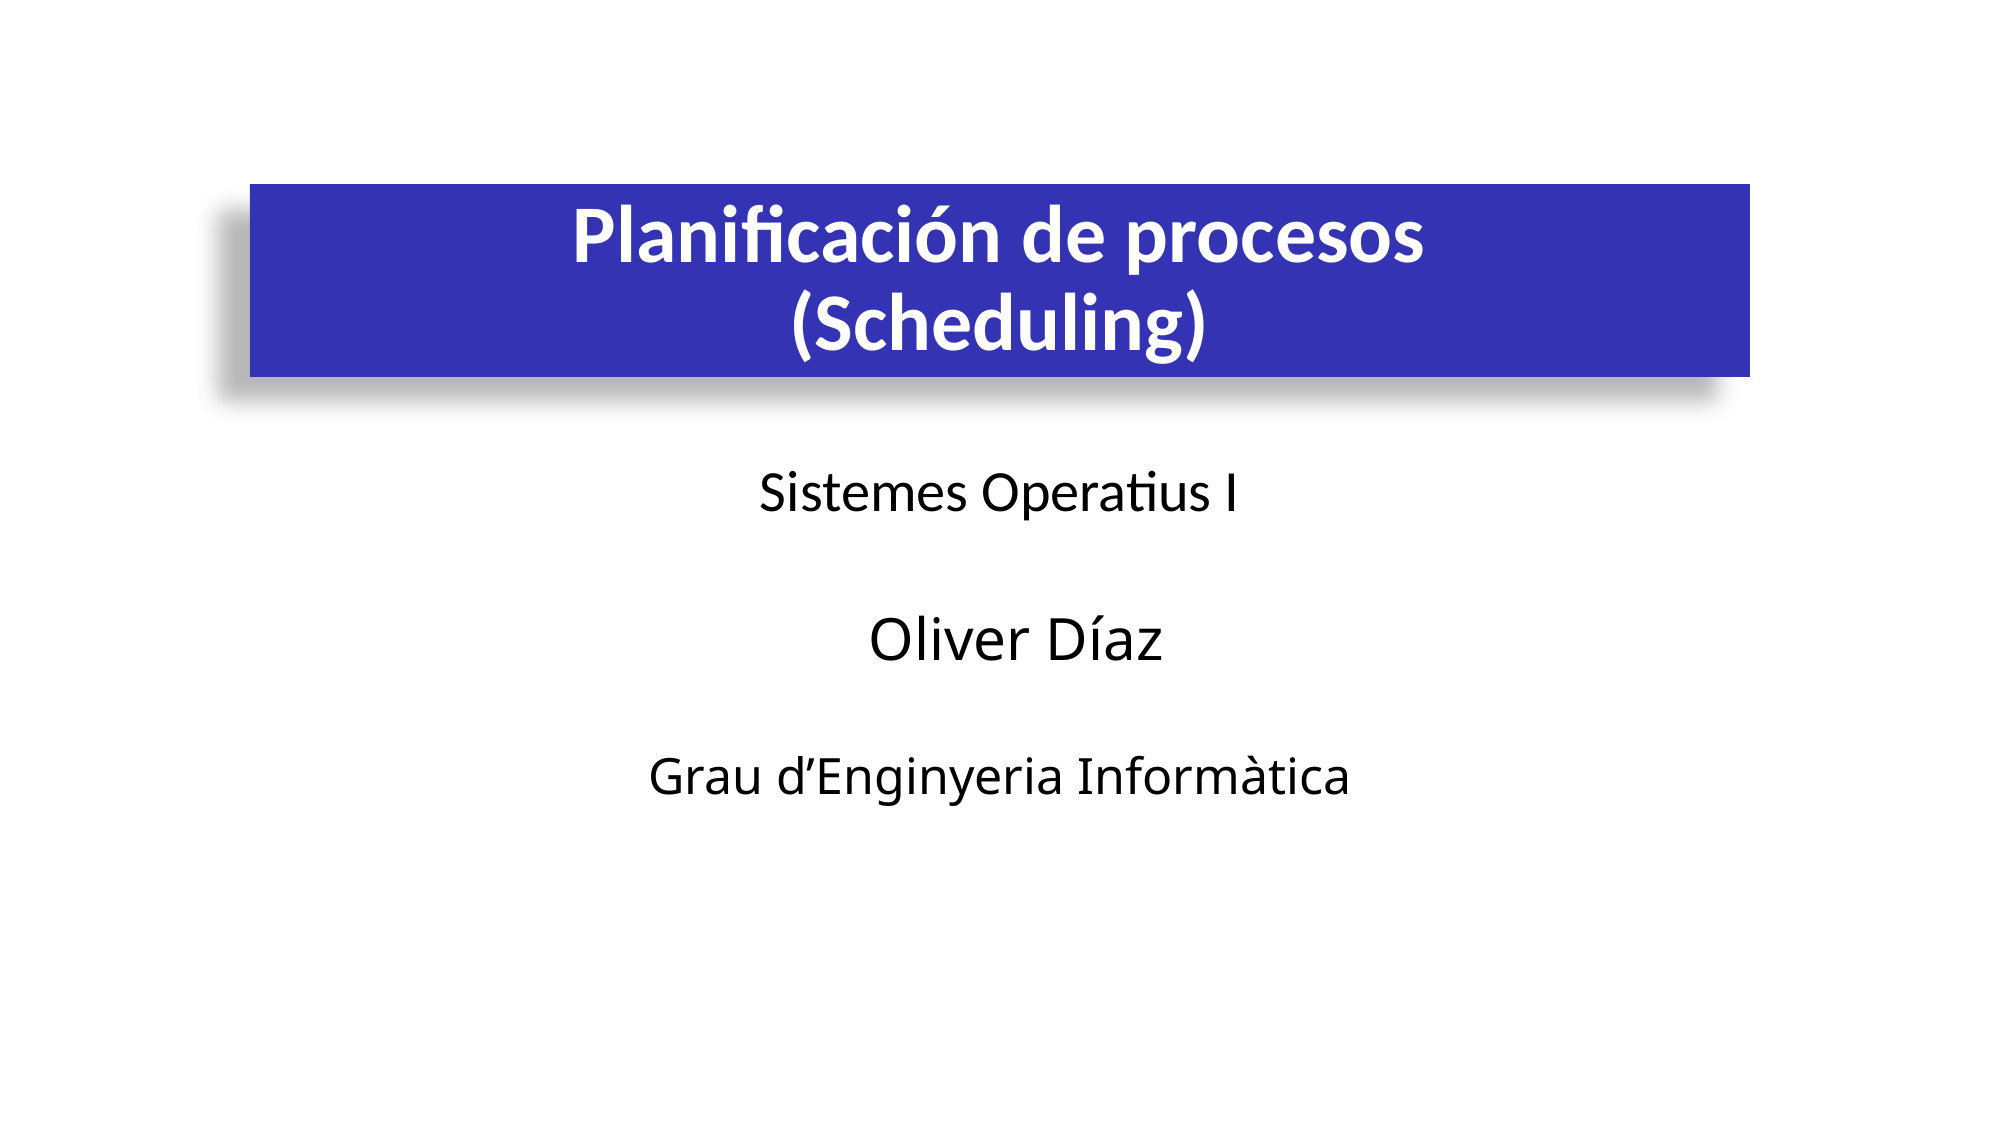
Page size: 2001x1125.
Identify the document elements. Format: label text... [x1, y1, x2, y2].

title Planificación de procesos (Scheduling) [249, 184, 1750, 377]
subtitle Sistemes Operatius I [249, 445, 1750, 540]
